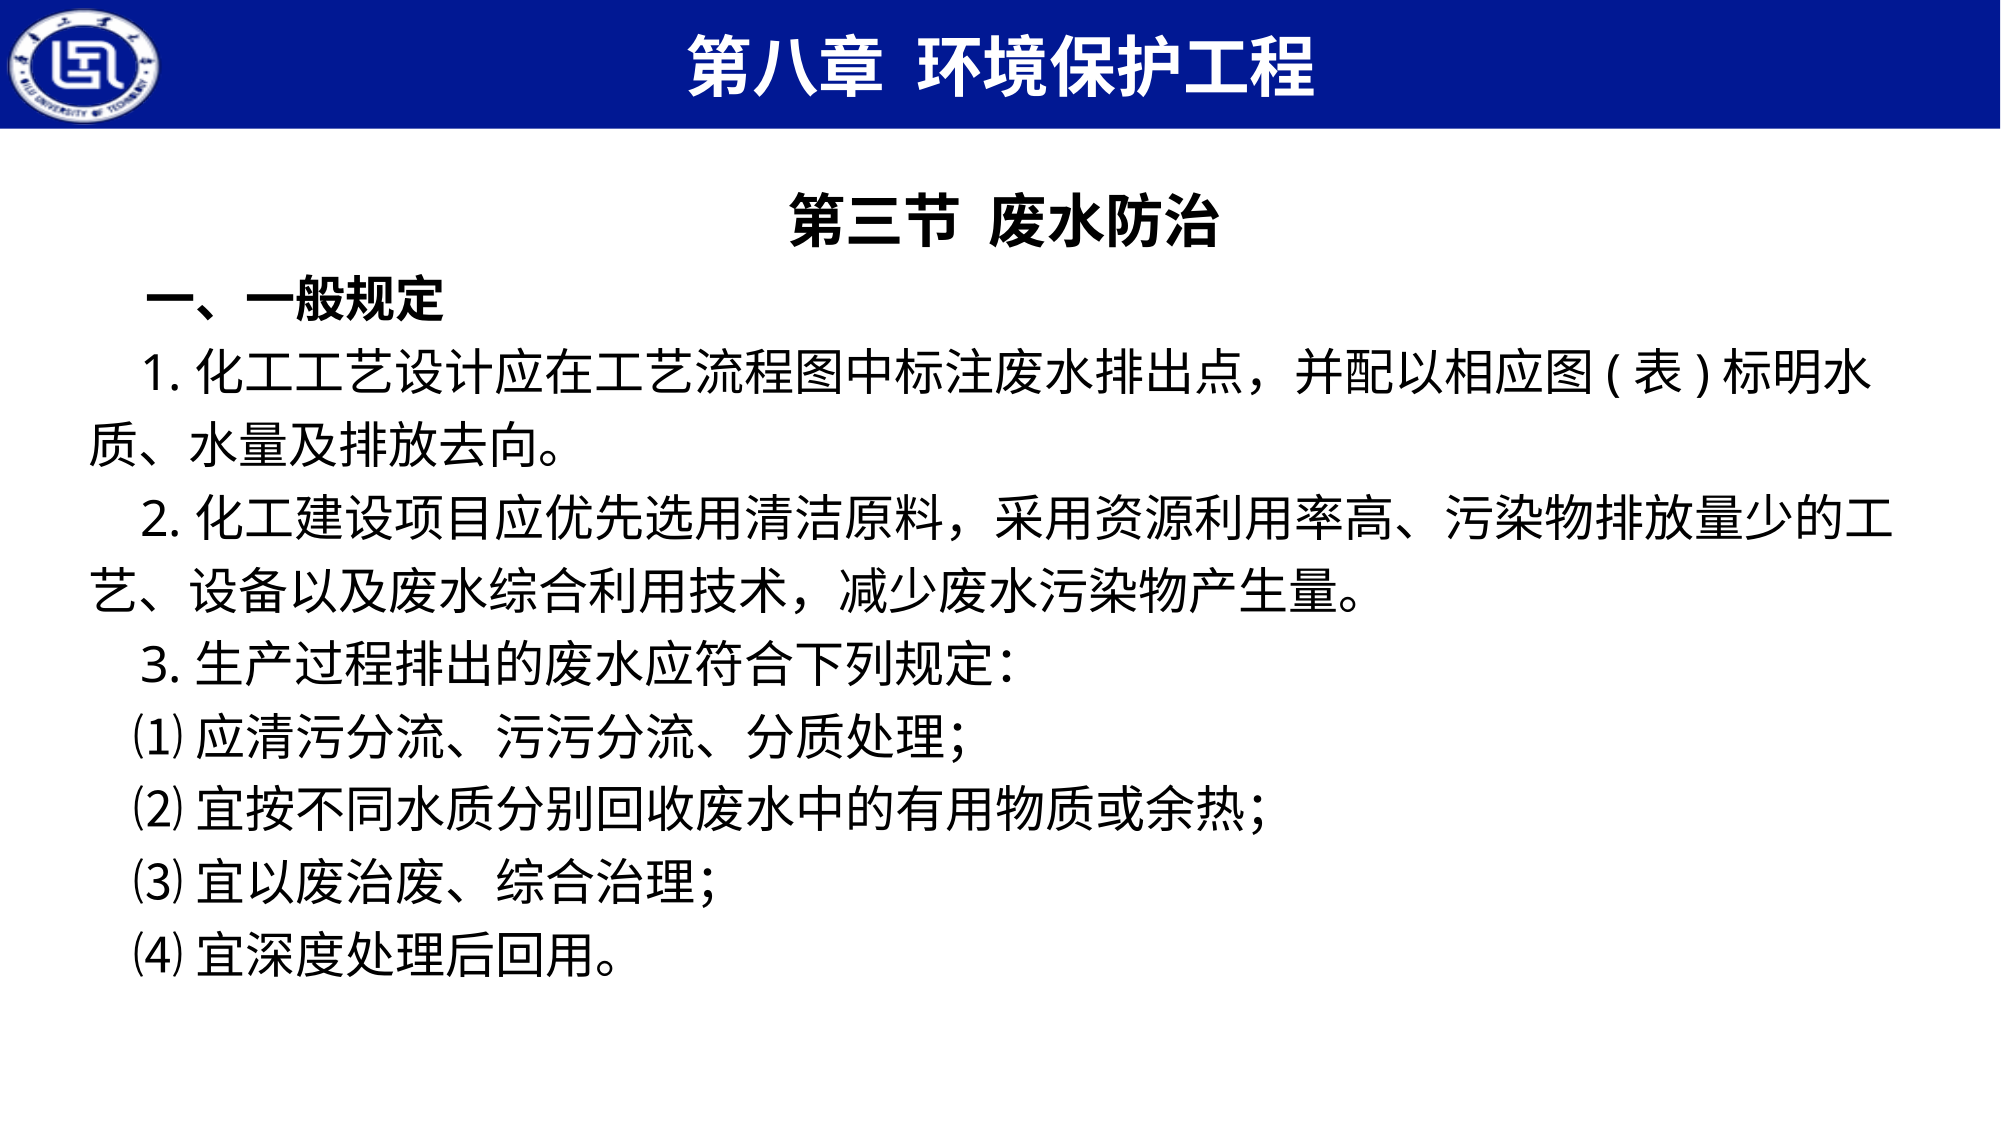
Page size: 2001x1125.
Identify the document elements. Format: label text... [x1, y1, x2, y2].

picture [2, 7, 164, 126]
slide_number 第三节 废水防治 一、一般规定 1.化工工艺设计应在工艺流程图中标注废水排出点，并配以相应图(表)标明水质、水量及排放去向。 2.化工建设项目应优先选用清洁原料，采用资源利用率高、污染物排放量少的工艺、设备以及废水综合利用技术，减少废水污染物产生量。 3.生产过程排出的废水应符合下列规定： ⑴应清污分流、污污分流、分质处理； ⑵宜按不同水质分别回收废水中的有用物质或余热； ⑶宜以废治废、综合治理； ⑷宜深度处理后回用。 [73, 174, 1936, 1024]
